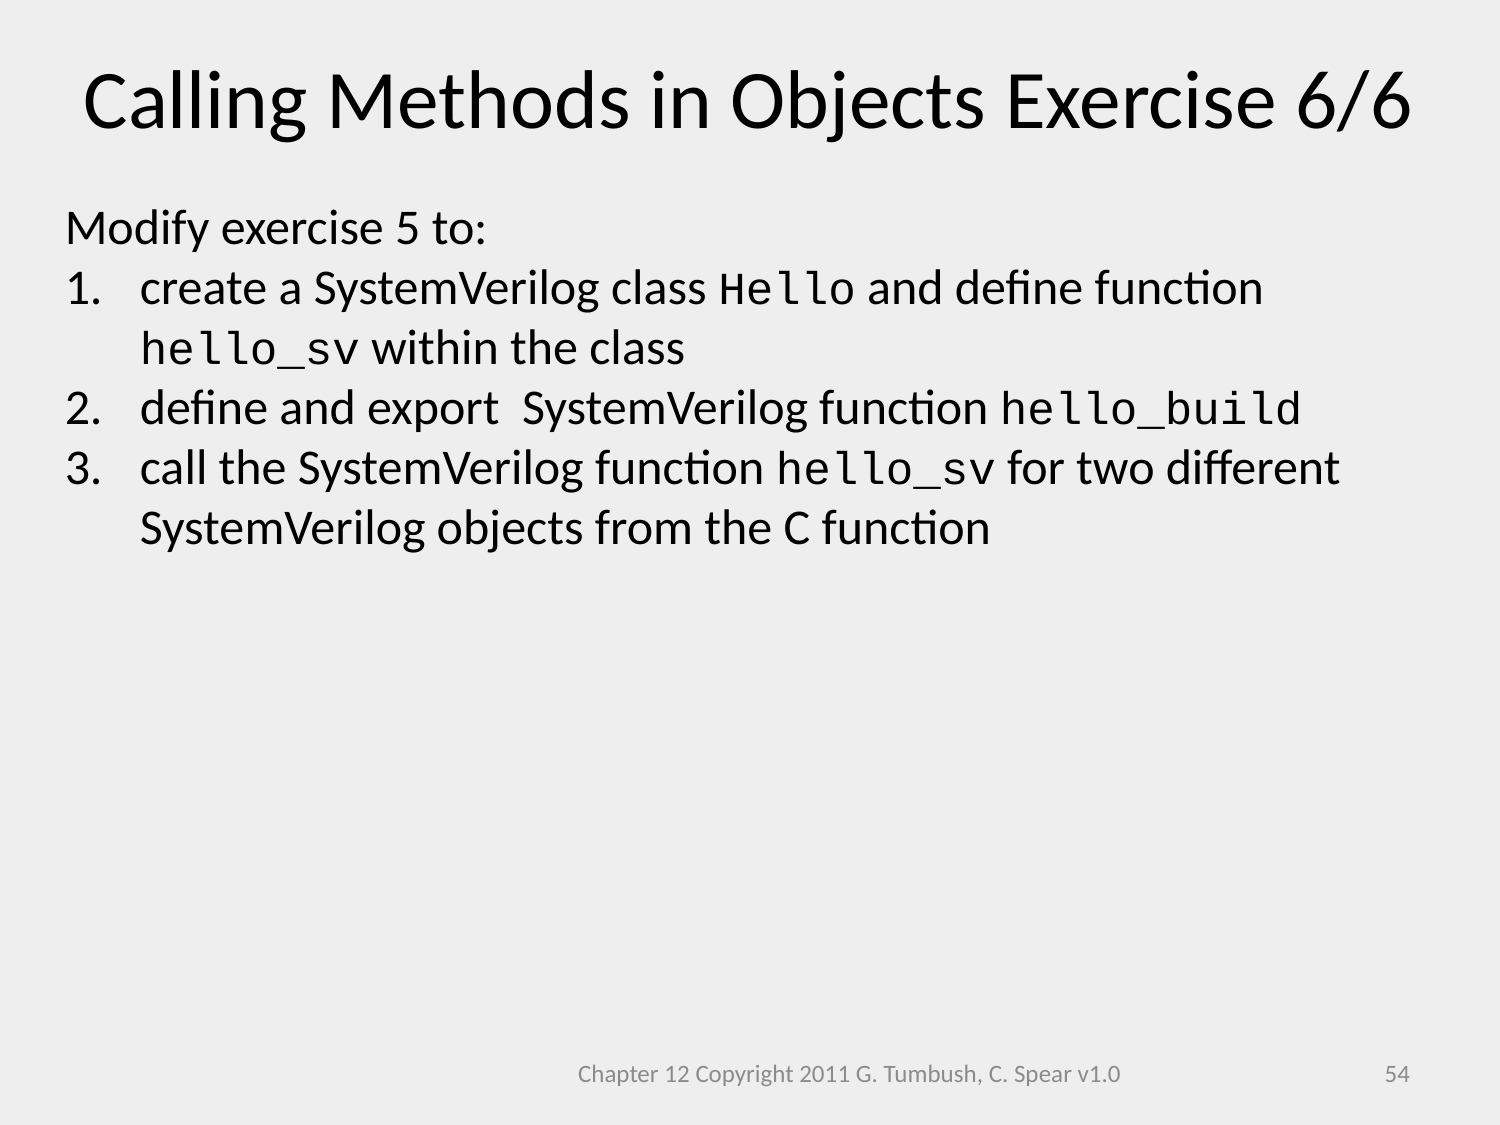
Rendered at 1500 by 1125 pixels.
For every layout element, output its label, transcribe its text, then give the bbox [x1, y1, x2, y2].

text_box Calling Methods in Objects Exercise 6/6 [50, 37, 1448, 153]
footer Chapter 12 Copyright 2011 G. Tumbush, C. Spear v1.0 [512, 1042, 1074, 1103]
text_box Modify exercise 5 to: create a SystemVerilog class Hello and define function hello_sv within the class define and export SystemVerilog function hello_build call the SystemVerilog function hello_sv for two different SystemVerilog objects from the C function [50, 187, 1438, 563]
slide_number 54 [1074, 1042, 1425, 1103]
